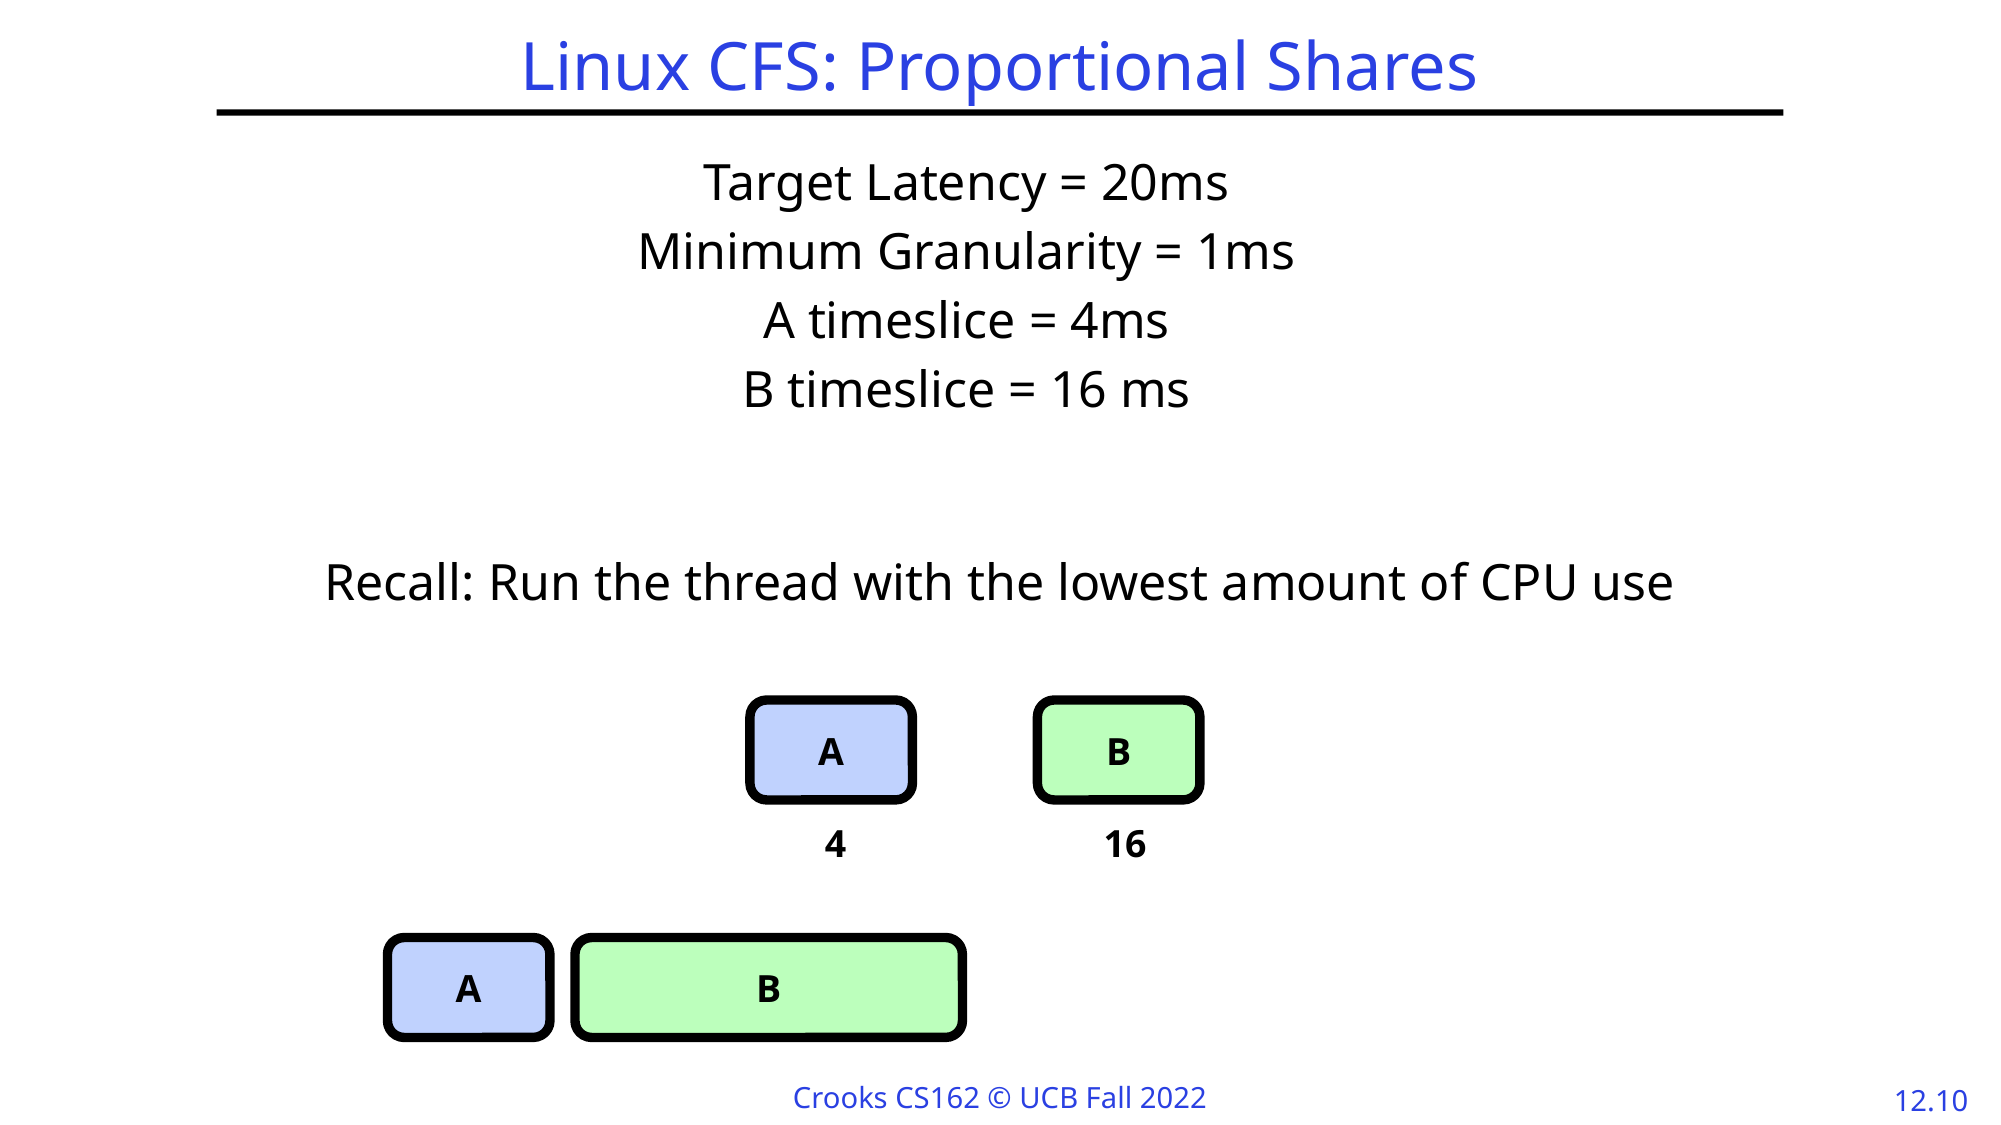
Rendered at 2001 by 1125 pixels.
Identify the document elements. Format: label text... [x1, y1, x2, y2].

title Linux CFS: Proportional Shares [216, 24, 1784, 113]
text_box 16 [1049, 812, 1200, 873]
text_box A [749, 699, 913, 800]
list Target Latency = 20ms Minimum Granularity = 1ms A timeslice = 4ms B timeslice = 16 ms [99, 149, 1834, 500]
text_box A [387, 937, 550, 1038]
text_box Recall: Run the thread with the lowest amount of CPU use [0, 549, 2000, 600]
text_box 4 [799, 812, 871, 873]
text_box B [1037, 699, 1200, 800]
text_box B [574, 937, 963, 1038]
